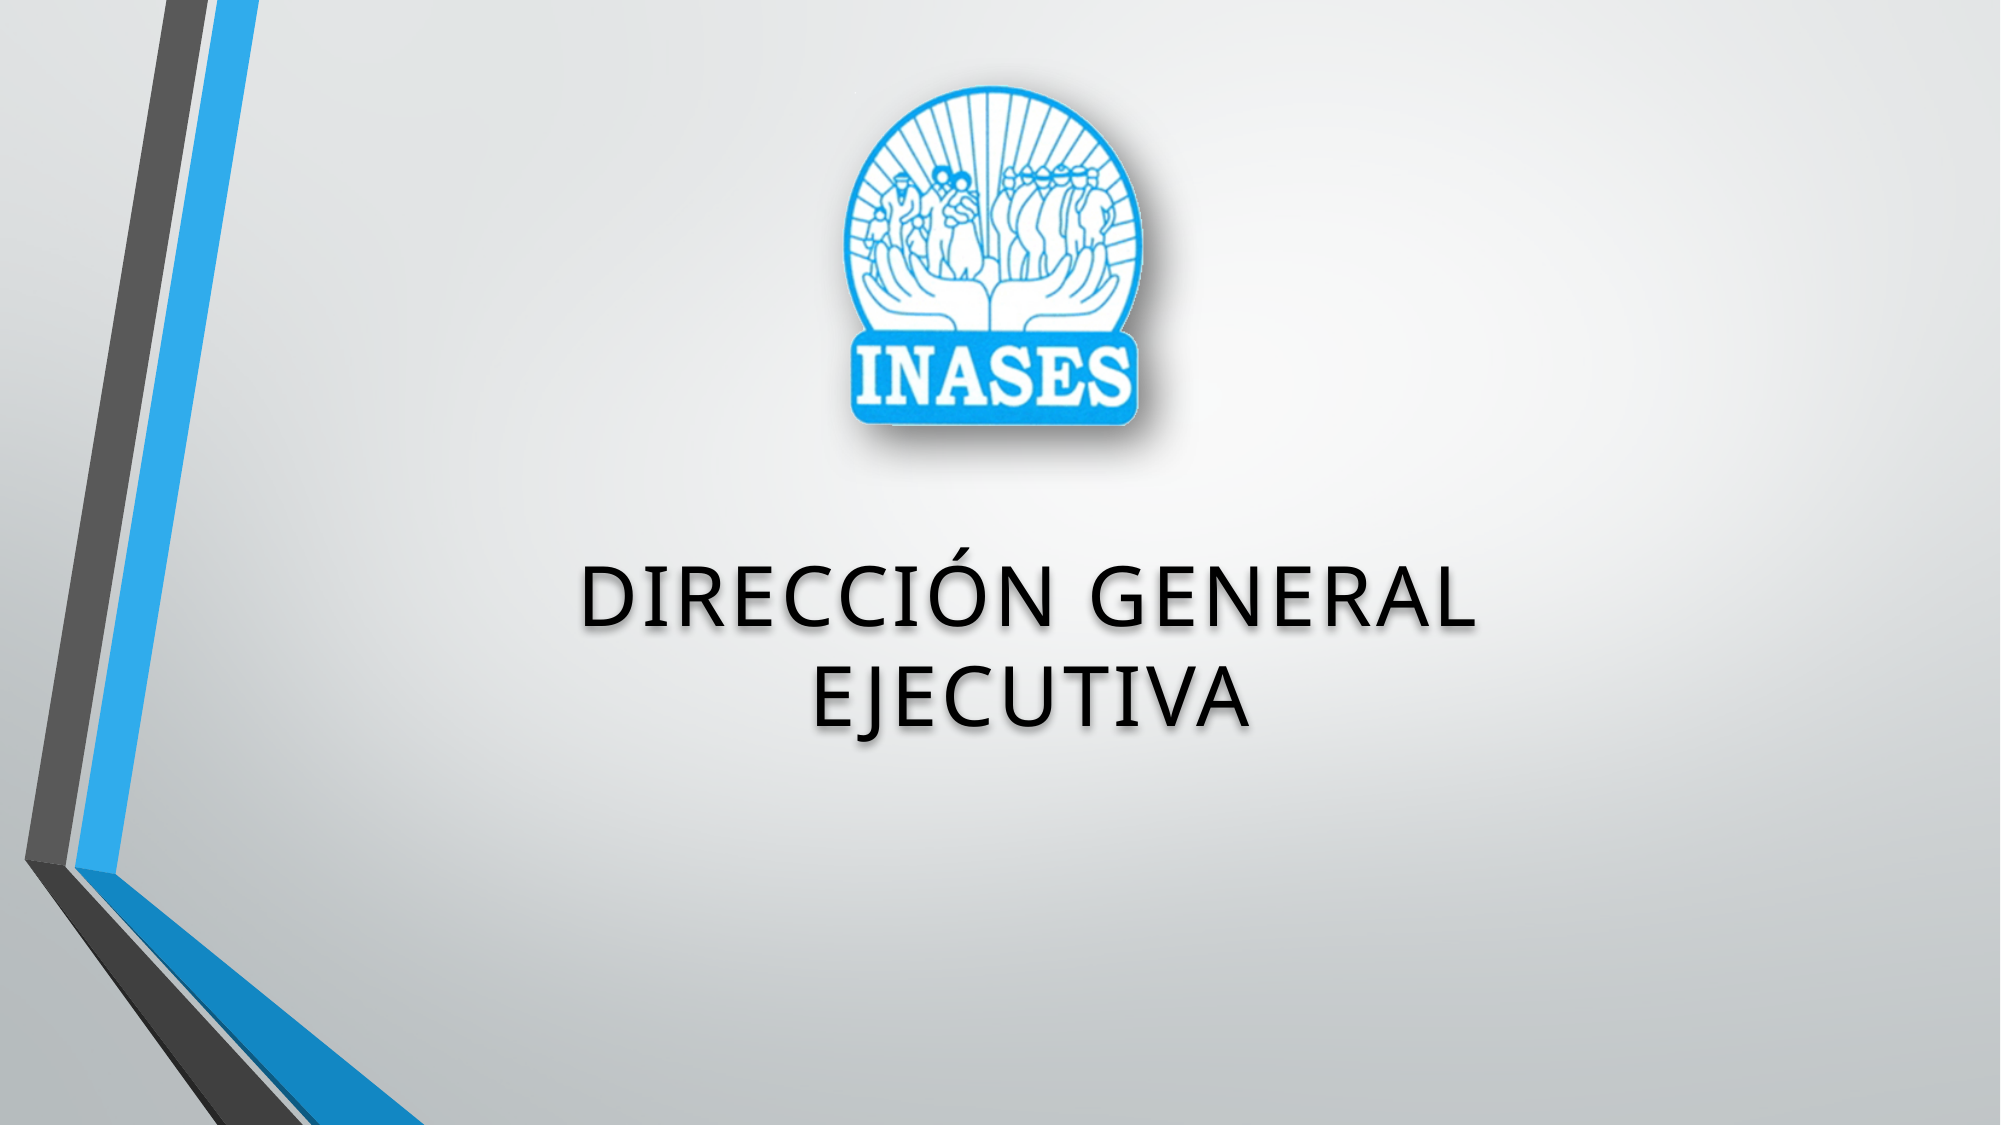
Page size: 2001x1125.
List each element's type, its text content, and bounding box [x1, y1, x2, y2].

picture [837, 79, 1147, 432]
text_box DIRECCIÓN GENERAL EJECUTIVA [504, 431, 1556, 856]
